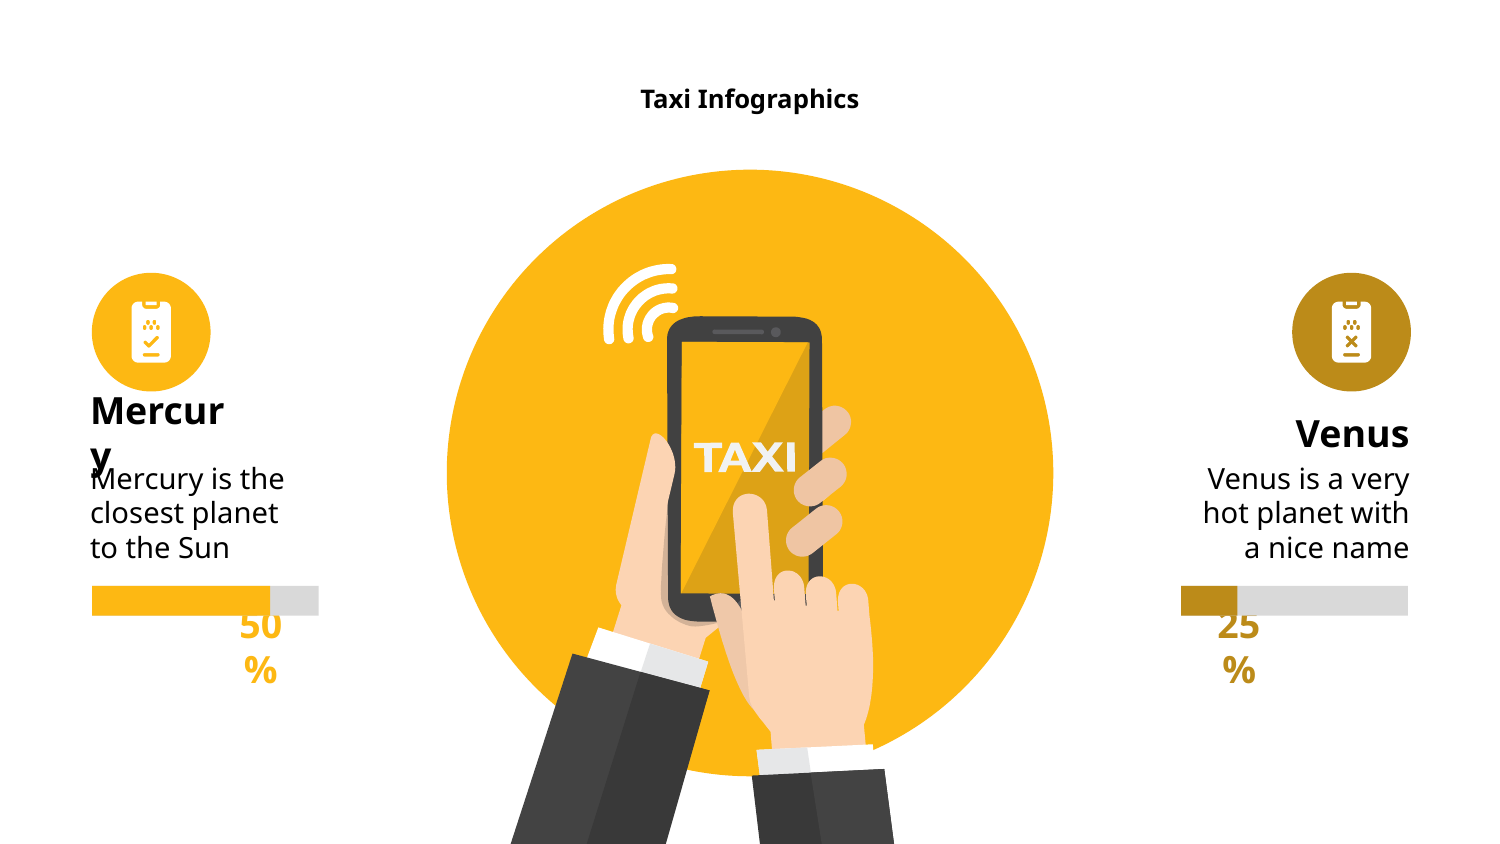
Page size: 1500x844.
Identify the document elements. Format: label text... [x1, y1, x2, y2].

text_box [91, 585, 319, 616]
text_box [1331, 301, 1372, 363]
text_box [91, 272, 211, 392]
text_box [425, 358, 1106, 844]
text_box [131, 301, 172, 363]
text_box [1180, 404, 1426, 674]
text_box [74, 404, 319, 674]
title Taxi Infographics [75, 67, 1425, 129]
text_box [469, 169, 1031, 357]
text_box [1292, 272, 1411, 392]
